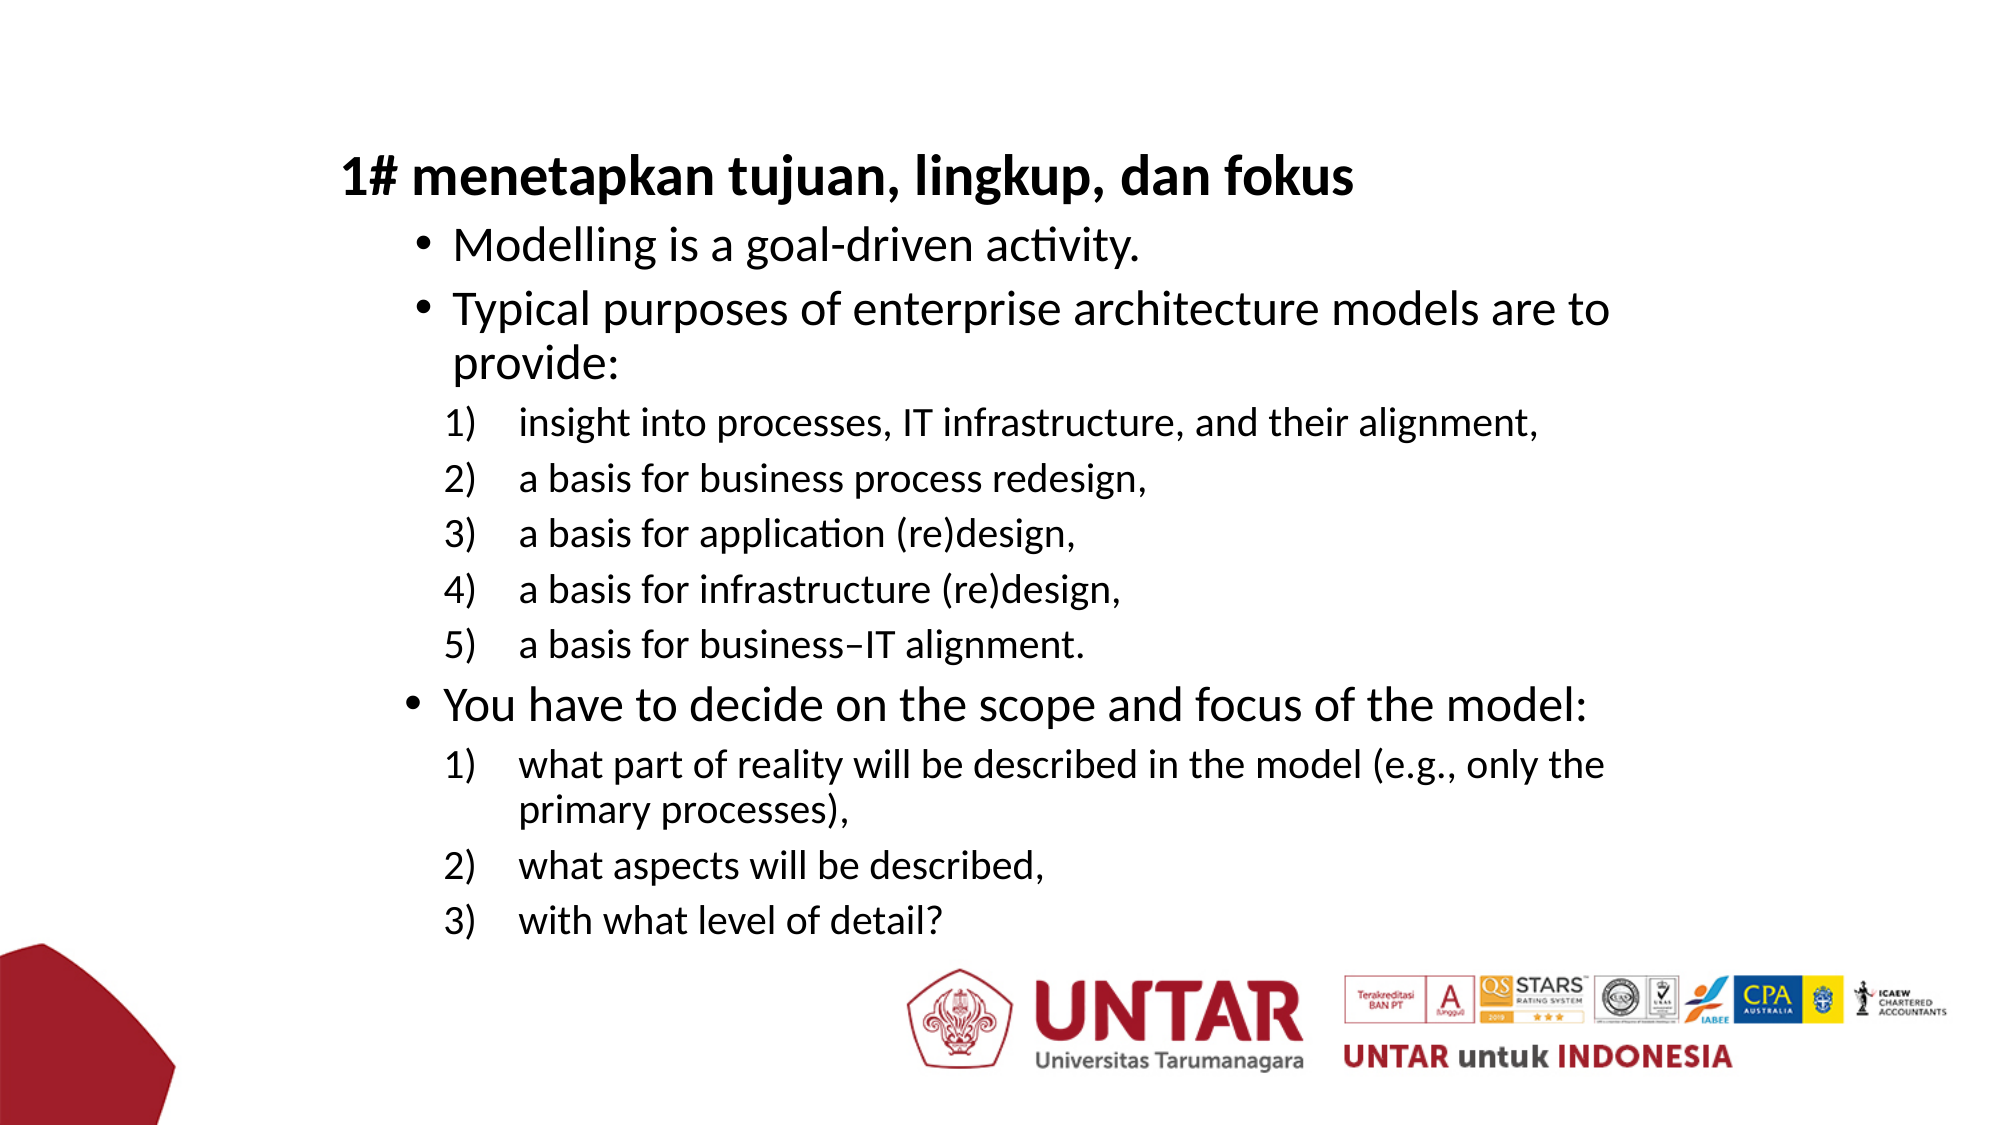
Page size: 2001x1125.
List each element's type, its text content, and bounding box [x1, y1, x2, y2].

picture [0, 0, 2001, 1125]
list 1# menetapkan tujuan, lingkup, dan fokus Modelling is a goal-driven activity. Typical purposes of enterprise architecture models are to provide: insight into processes, IT infrastructure, and their alignment, a basis for business process redesign, a basis for application (re)design, a basis for infrastructure (re)design, a basis for business–IT alignment. You have to decide on the scope and focus of the model: what part of reality will be described in the model (e.g., only the primary processes), what aspects will be described, with what level of detail? [324, 137, 1675, 986]
